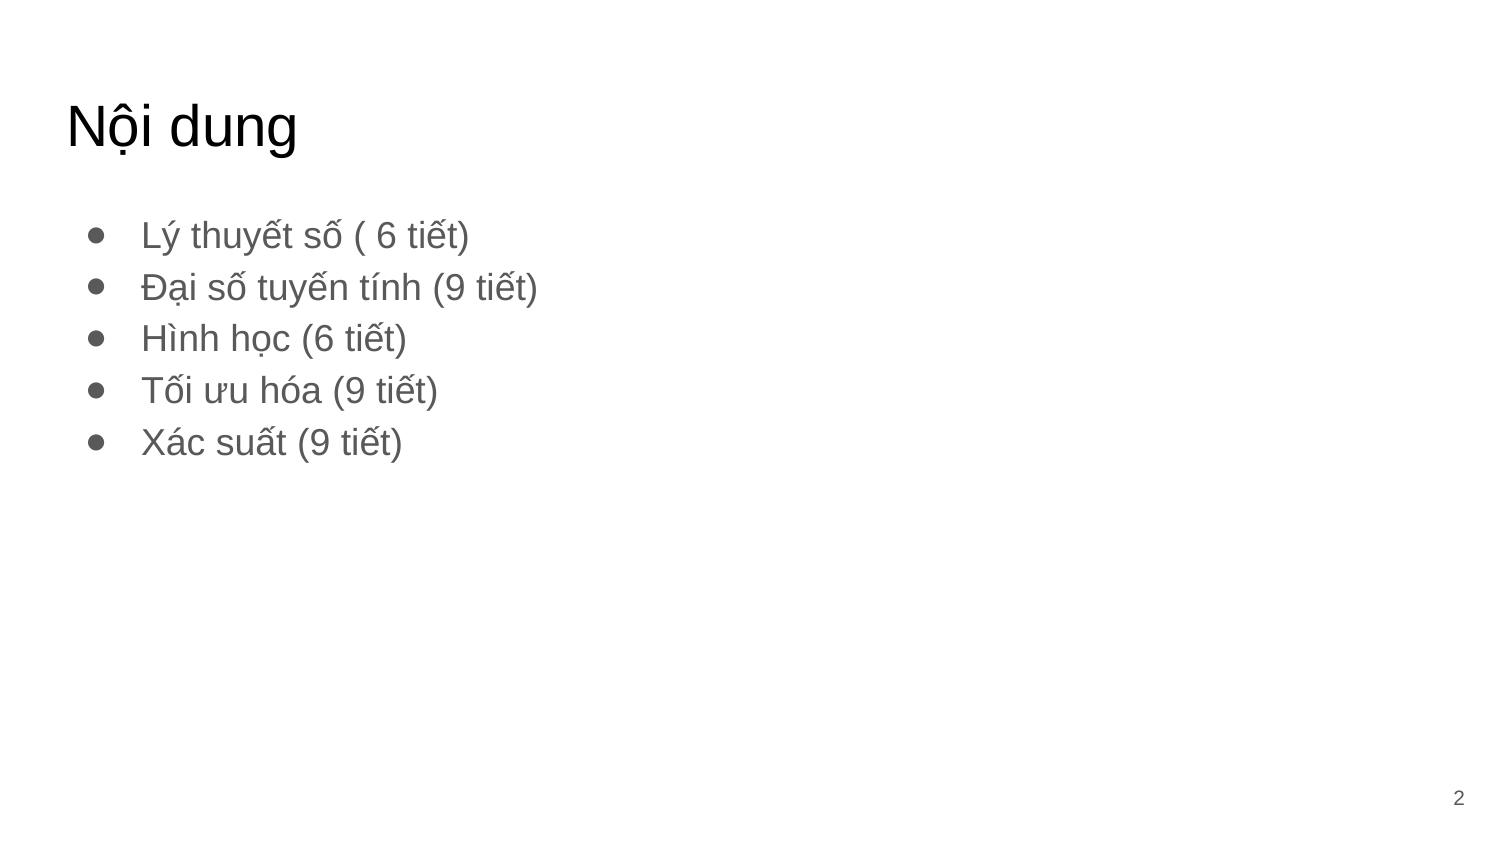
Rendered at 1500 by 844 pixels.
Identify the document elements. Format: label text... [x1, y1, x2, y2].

slide_number ‹#› [1389, 764, 1480, 830]
title Nội dung [51, 72, 1449, 167]
list Lý thuyết số ( 6 tiết) Đại số tuyến tính (9 tiết) Hình học (6 tiết) Tối ưu hóa (9 tiết) Xác suất (9 tiết) [51, 189, 1449, 750]
